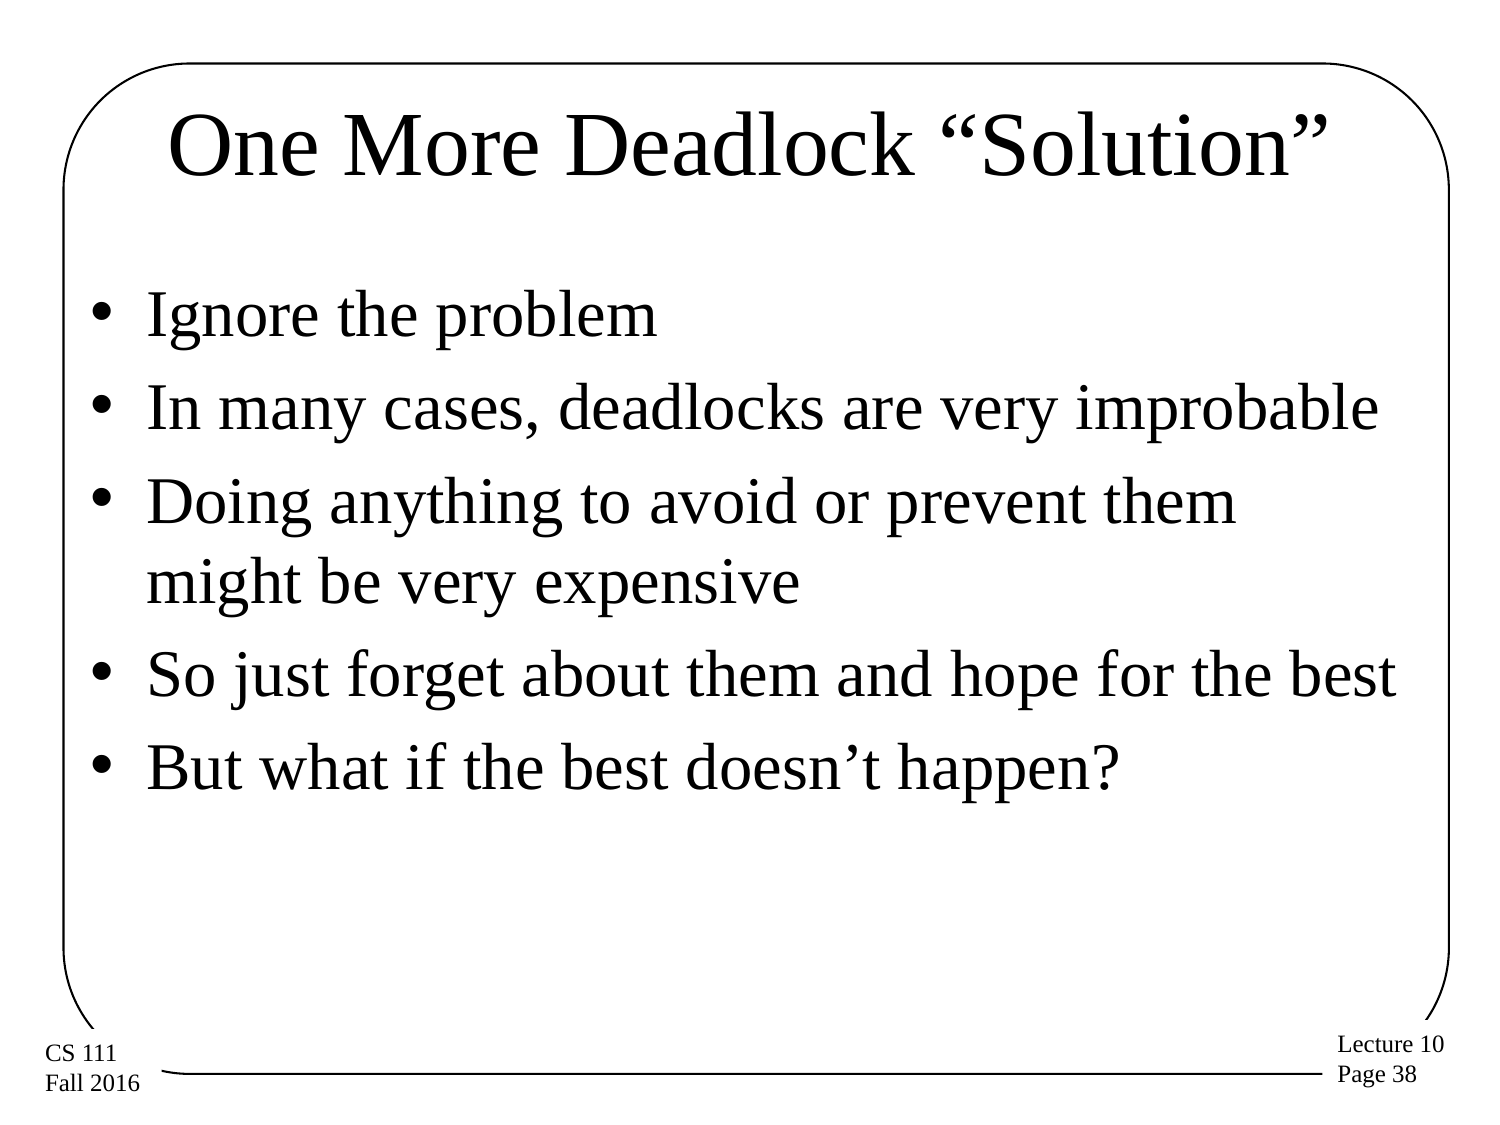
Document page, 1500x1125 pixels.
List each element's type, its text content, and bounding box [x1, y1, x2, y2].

title One More Deadlock “Solution” [74, 44, 1426, 233]
list Ignore the problem In many cases, deadlocks are very improbable Doing anything to avoid or prevent them might be very expensive So just forget about them and hope for the best But what if the best doesn’t happen? [74, 262, 1426, 1006]
